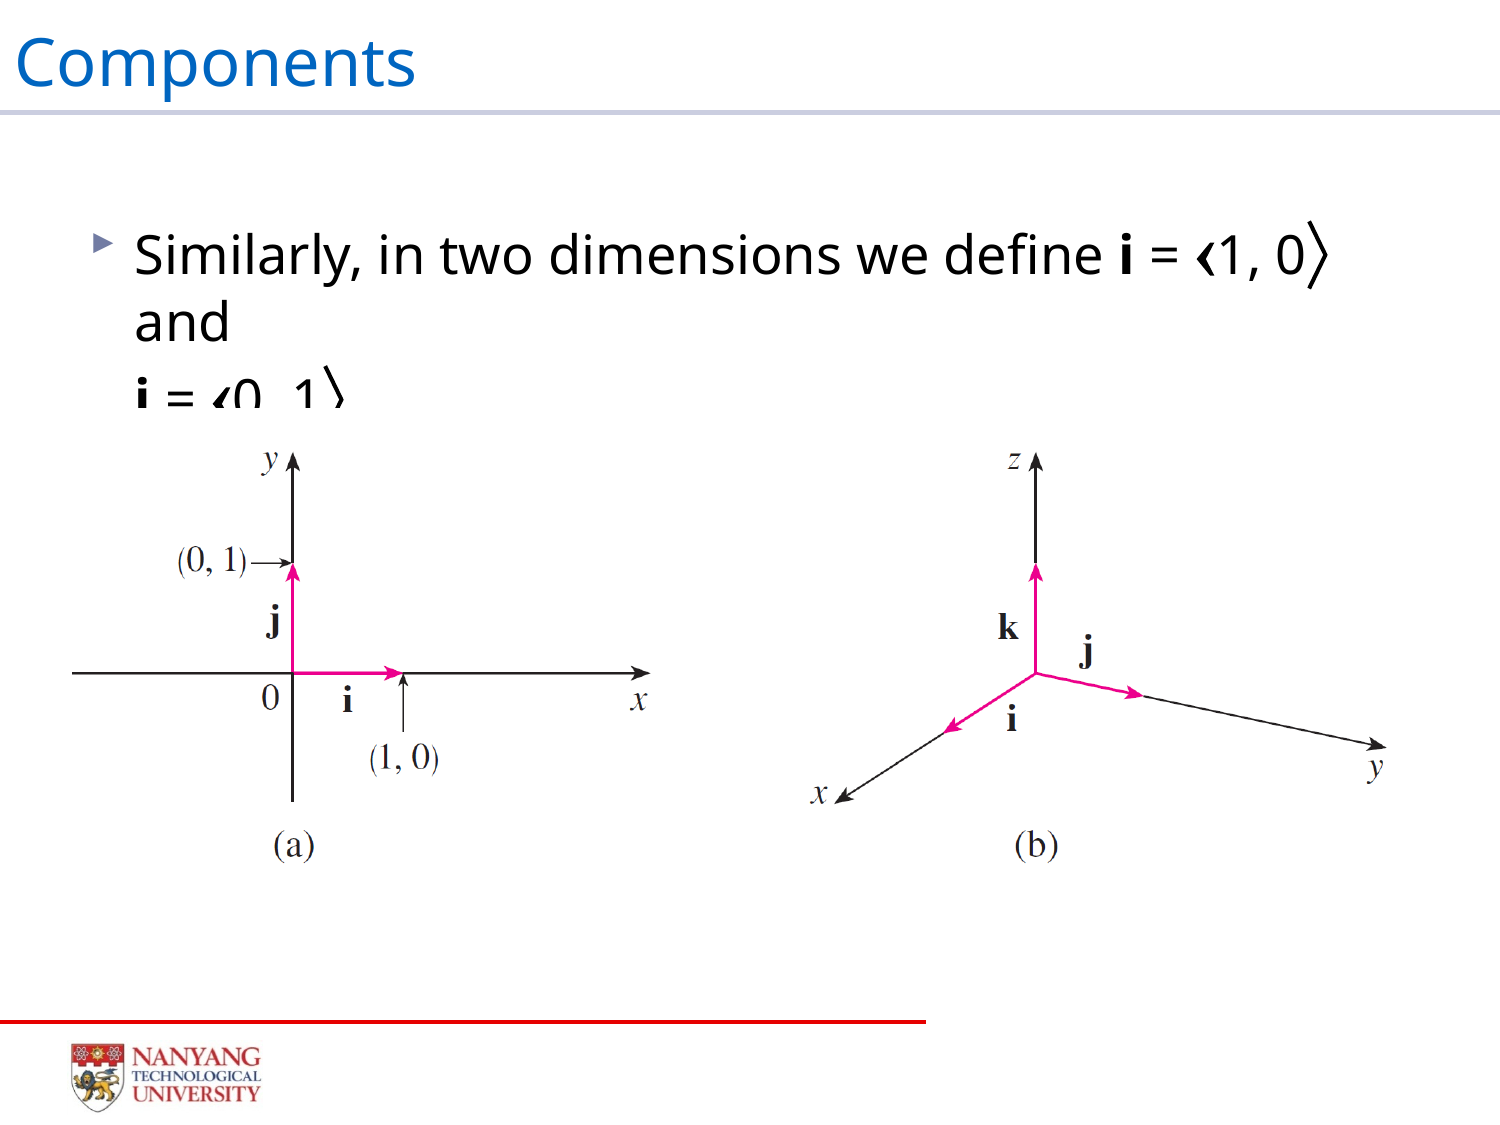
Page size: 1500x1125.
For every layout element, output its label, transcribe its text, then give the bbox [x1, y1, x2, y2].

picture [52, 408, 1404, 881]
list Similarly, in two dimensions we define i = 1, 0 and j = 0, 1. [75, 200, 1425, 1010]
title Components [0, 12, 1500, 92]
picture [67, 1040, 263, 1115]
